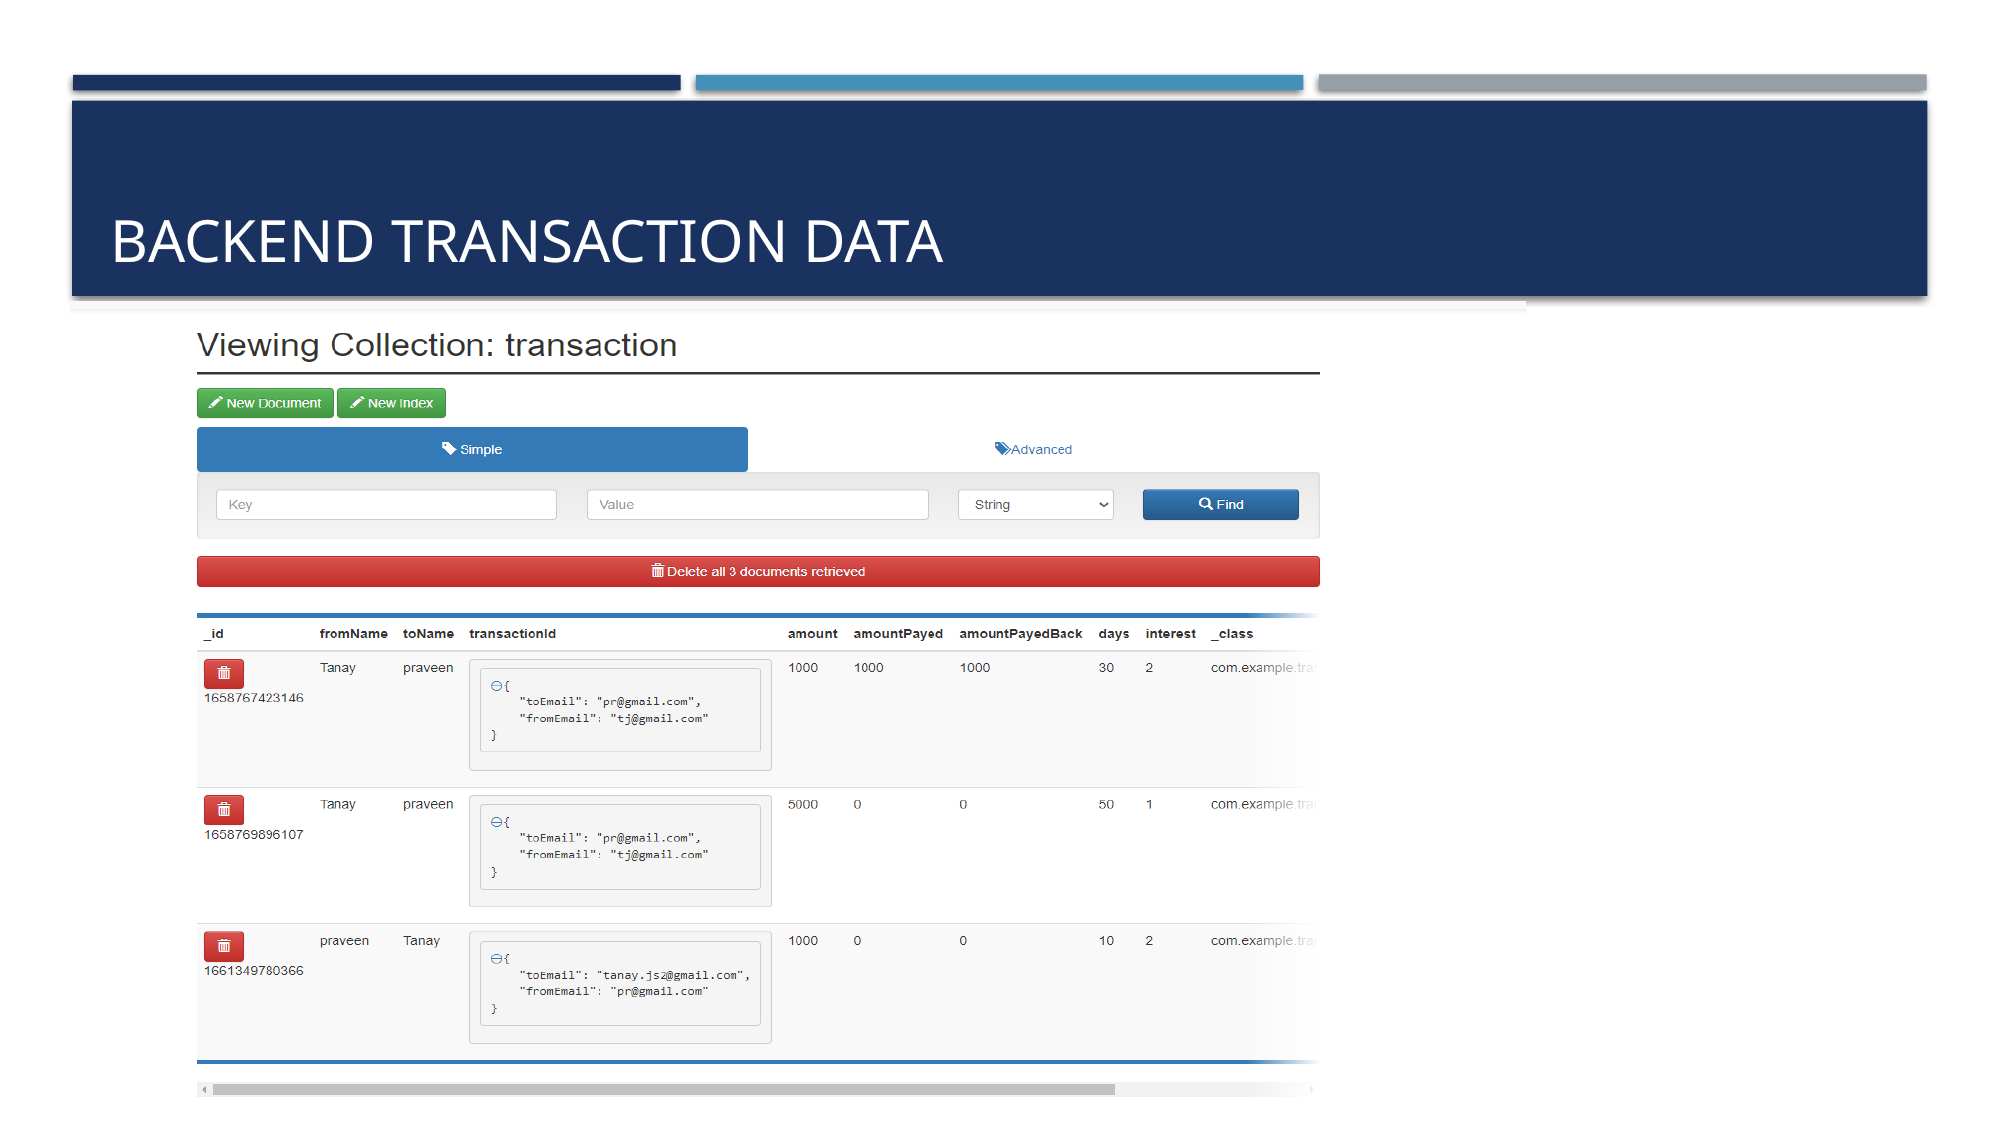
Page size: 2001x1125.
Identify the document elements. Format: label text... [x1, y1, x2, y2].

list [70, 300, 1527, 1104]
title backend transaction data [95, 115, 1905, 282]
